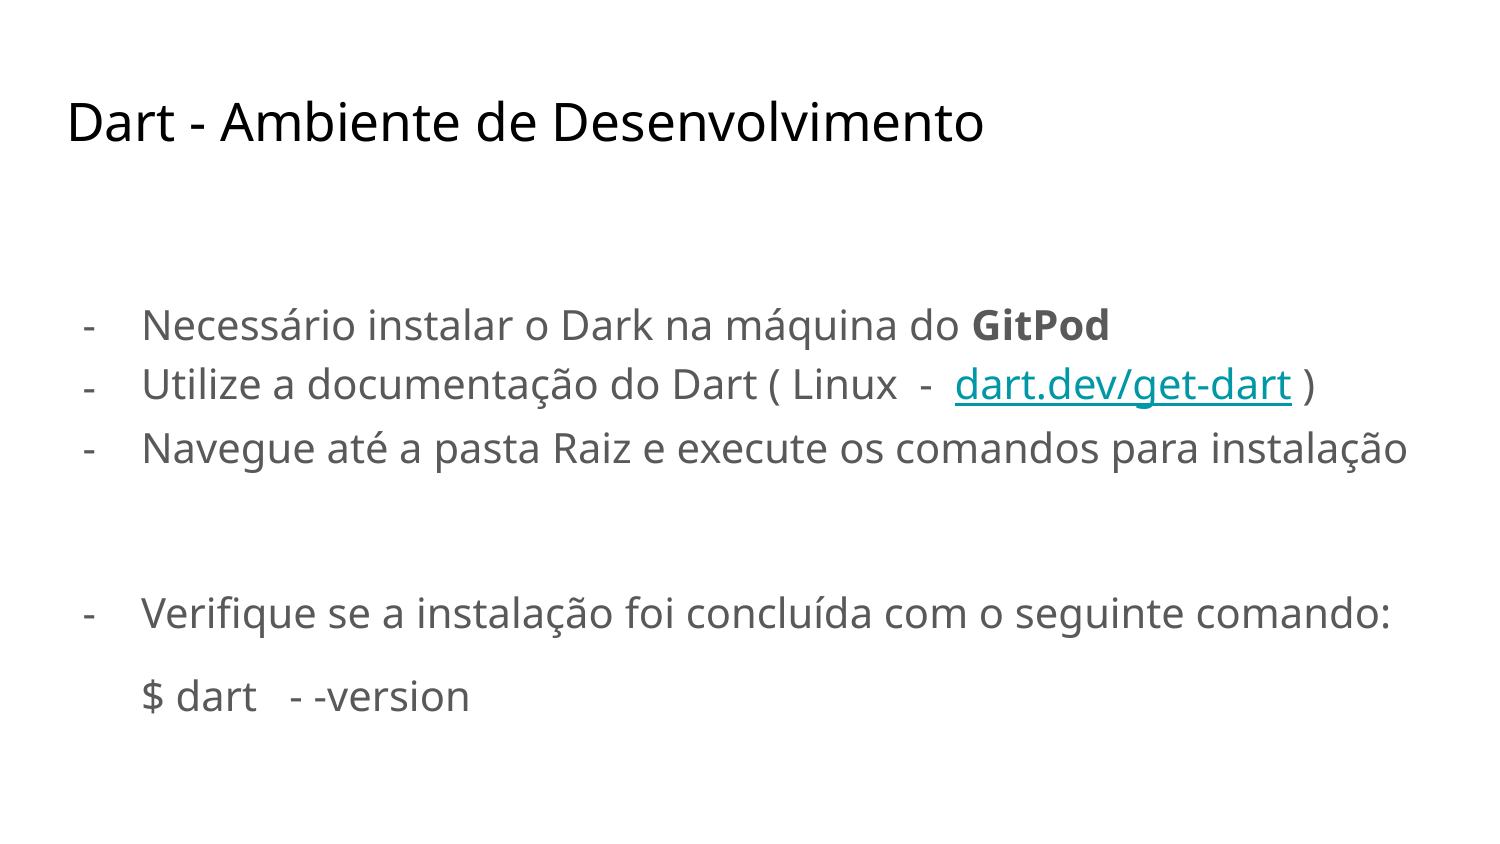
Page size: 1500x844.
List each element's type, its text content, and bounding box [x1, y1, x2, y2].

title Dart - Ambiente de Desenvolvimento [51, 72, 1449, 167]
list Necessário instalar o Dark na máquina do GitPod Utilize a documentação do Dart ( Linux - dart.dev/get-dart ) Navegue até a pasta Raiz e execute os comandos para instalação Verifique se a instalação foi concluída com o seguinte comando: $ dart - -version [51, 201, 1449, 762]
